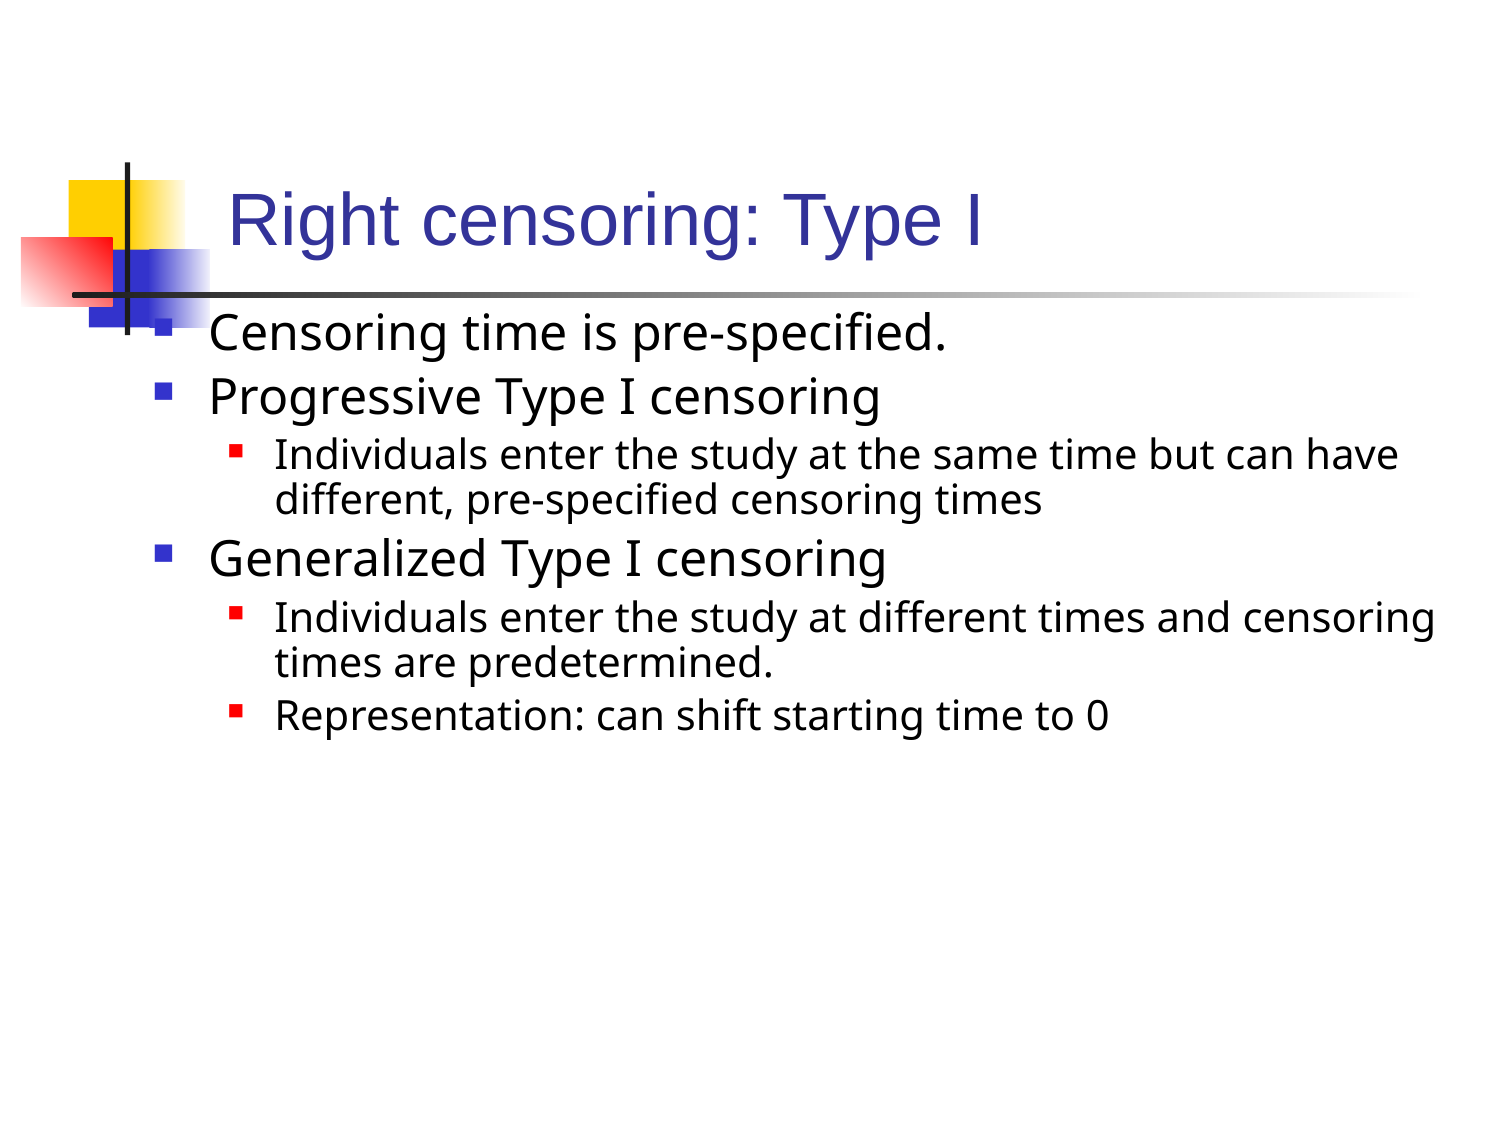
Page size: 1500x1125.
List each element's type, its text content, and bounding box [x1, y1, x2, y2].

title Right censoring: Type I [212, 162, 1376, 268]
list Censoring time is pre-specified. Progressive Type I censoring Individuals enter the study at the same time but can have different, pre-specified censoring times Generalized Type I censoring Individuals enter the study at different times and censoring times are predetermined. Representation: can shift starting time to 0 [137, 299, 1488, 1125]
